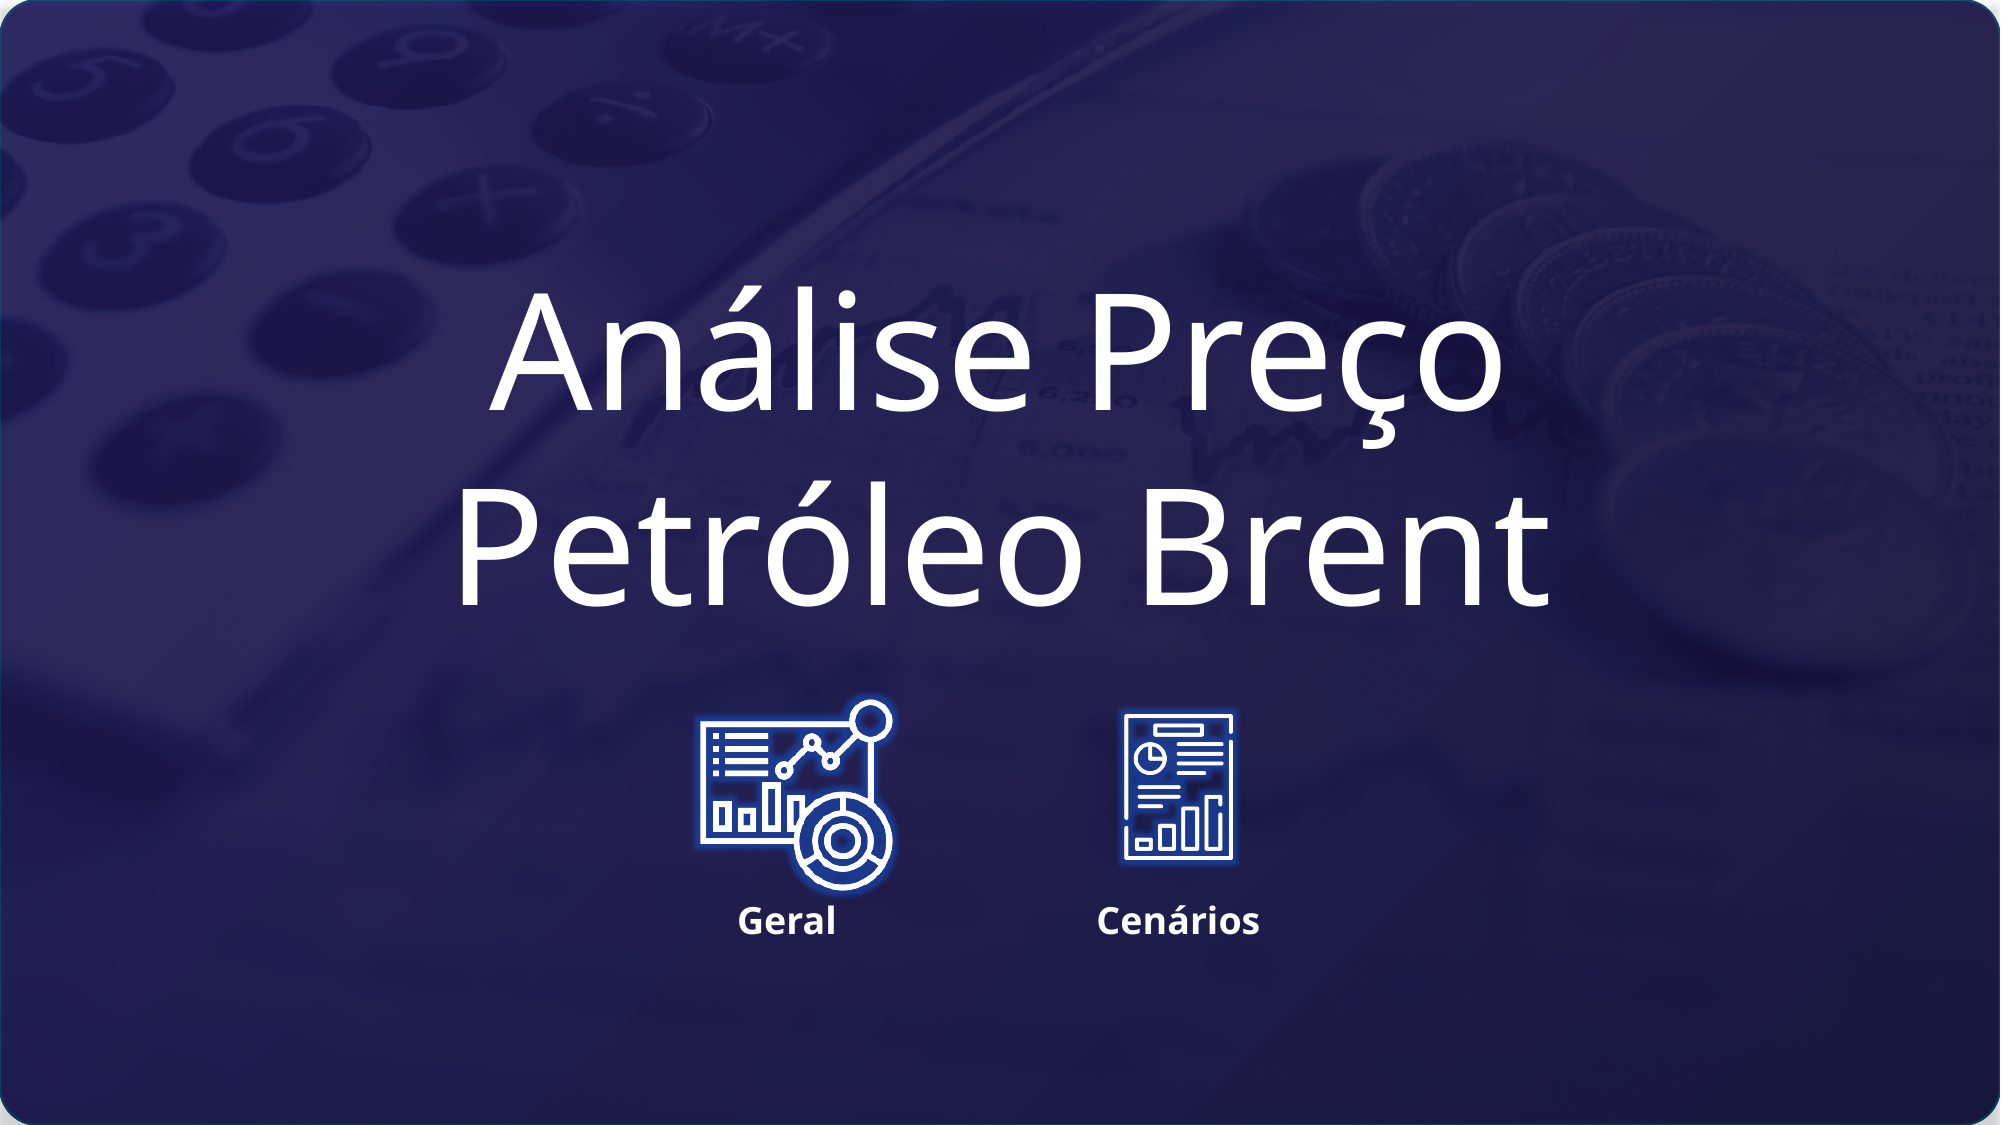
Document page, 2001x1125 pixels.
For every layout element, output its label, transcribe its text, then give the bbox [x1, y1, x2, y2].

picture [697, 696, 895, 893]
text_box Análise Preço Petróleo Brent [255, 240, 1745, 645]
text_box Cenários [1062, 889, 1295, 949]
picture [1105, 714, 1252, 860]
text_box Geral [671, 889, 903, 950]
text_box [0, 0, 2000, 1125]
